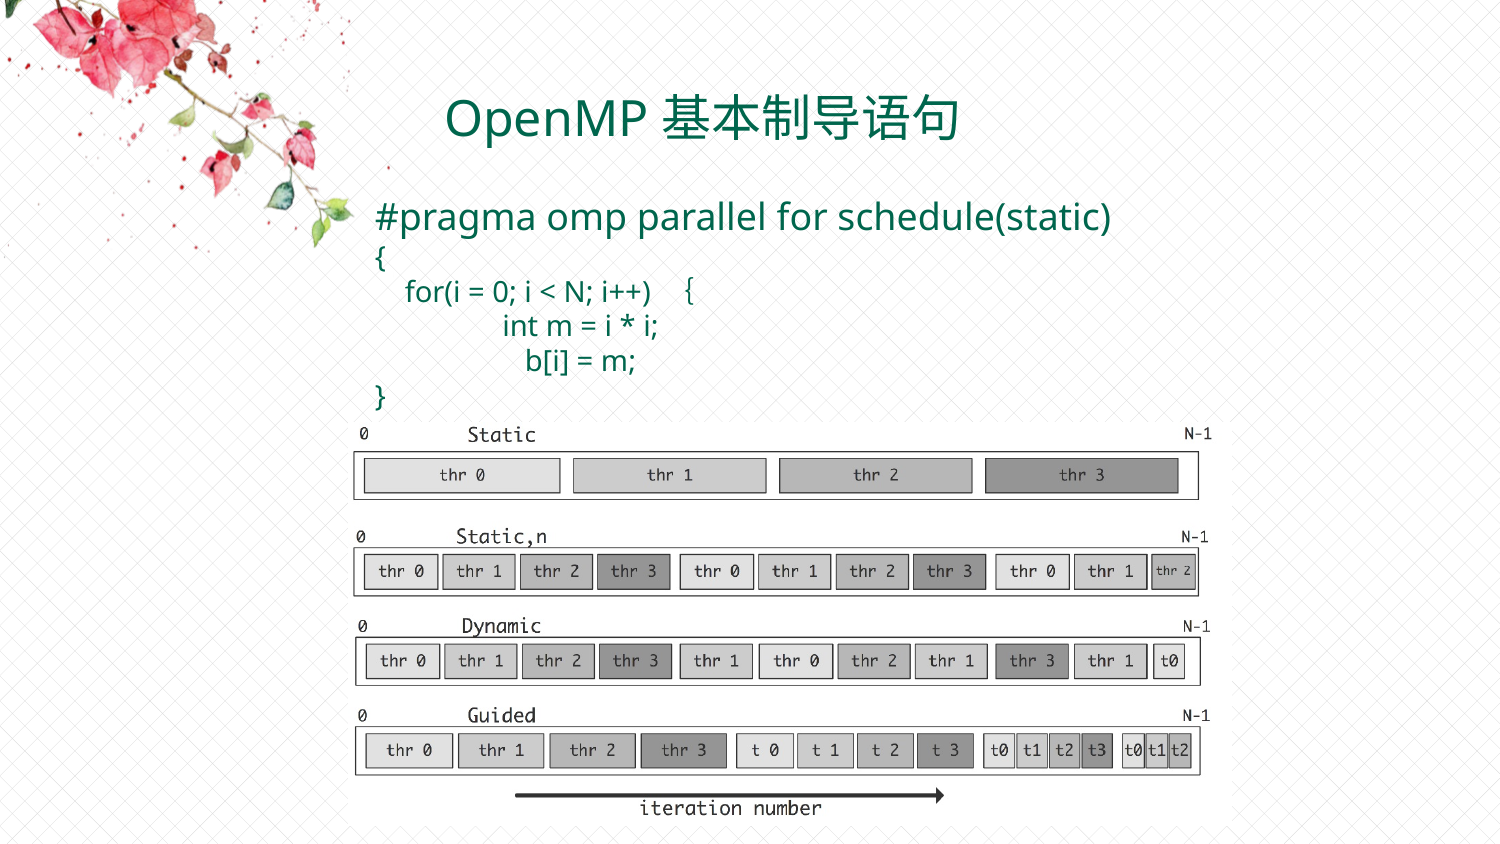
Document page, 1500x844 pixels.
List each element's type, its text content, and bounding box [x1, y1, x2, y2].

picture [348, 422, 1232, 826]
text_box #pragma omp parallel for schedule(static) { for(i = 0; i < N; i++) ｛ int m = i * i; b[i] = m; } [360, 185, 1176, 421]
picture [0, 0, 394, 284]
text_box OpenMP基本制导语句 [398, 79, 1117, 154]
